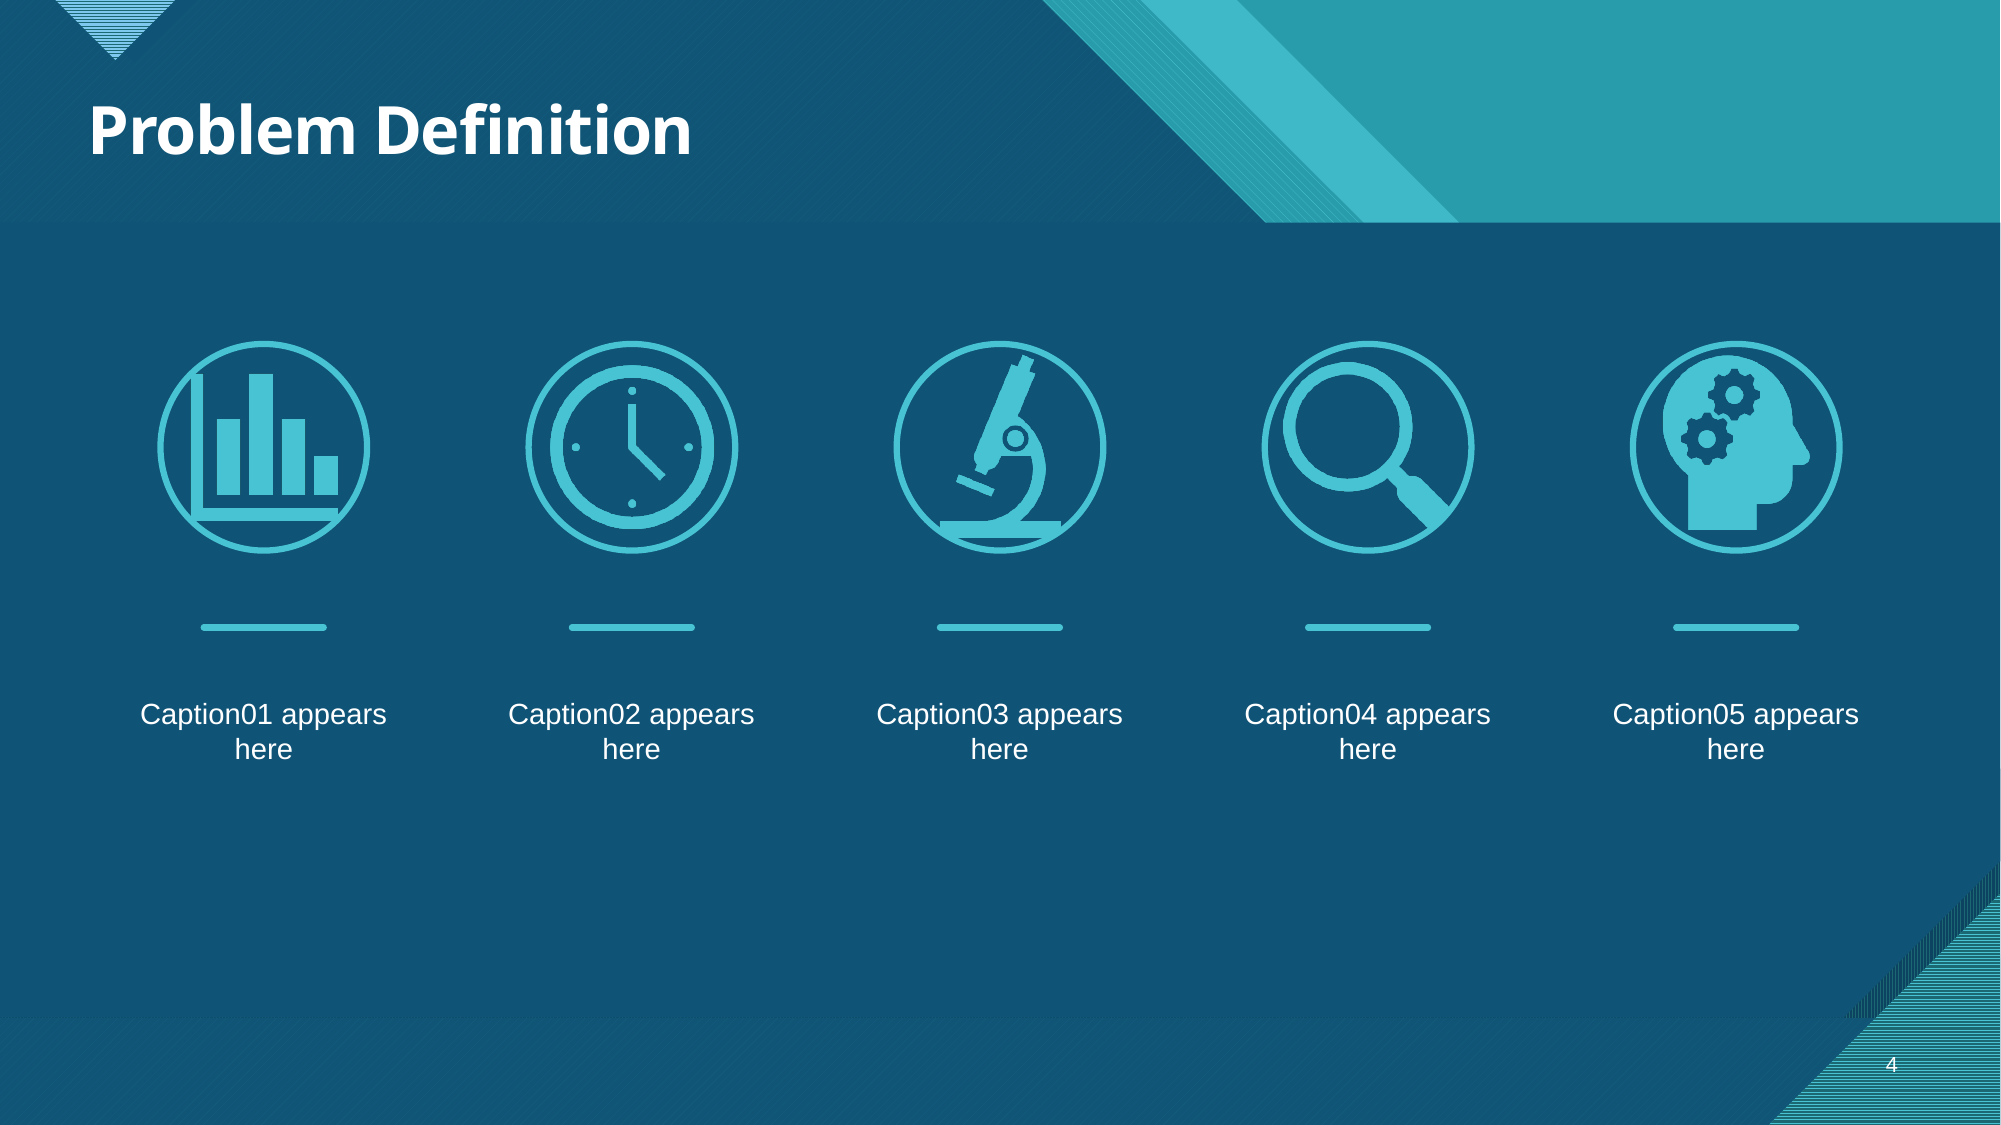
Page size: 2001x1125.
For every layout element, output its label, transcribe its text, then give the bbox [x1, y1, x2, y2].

list Caption02 appears here [486, 695, 778, 936]
picture [528, 343, 736, 551]
list Caption03 appears here [854, 695, 1146, 936]
title Problem Definition [72, 89, 1913, 177]
picture [160, 343, 368, 551]
list Caption01 appears here [118, 695, 410, 936]
picture [896, 343, 1104, 551]
picture [1632, 343, 1840, 551]
list Caption05 appears here [1590, 695, 1882, 936]
slide_number 4 [1845, 1035, 1913, 1096]
picture [1264, 343, 1472, 551]
list Caption04 appears here [1222, 695, 1514, 936]
